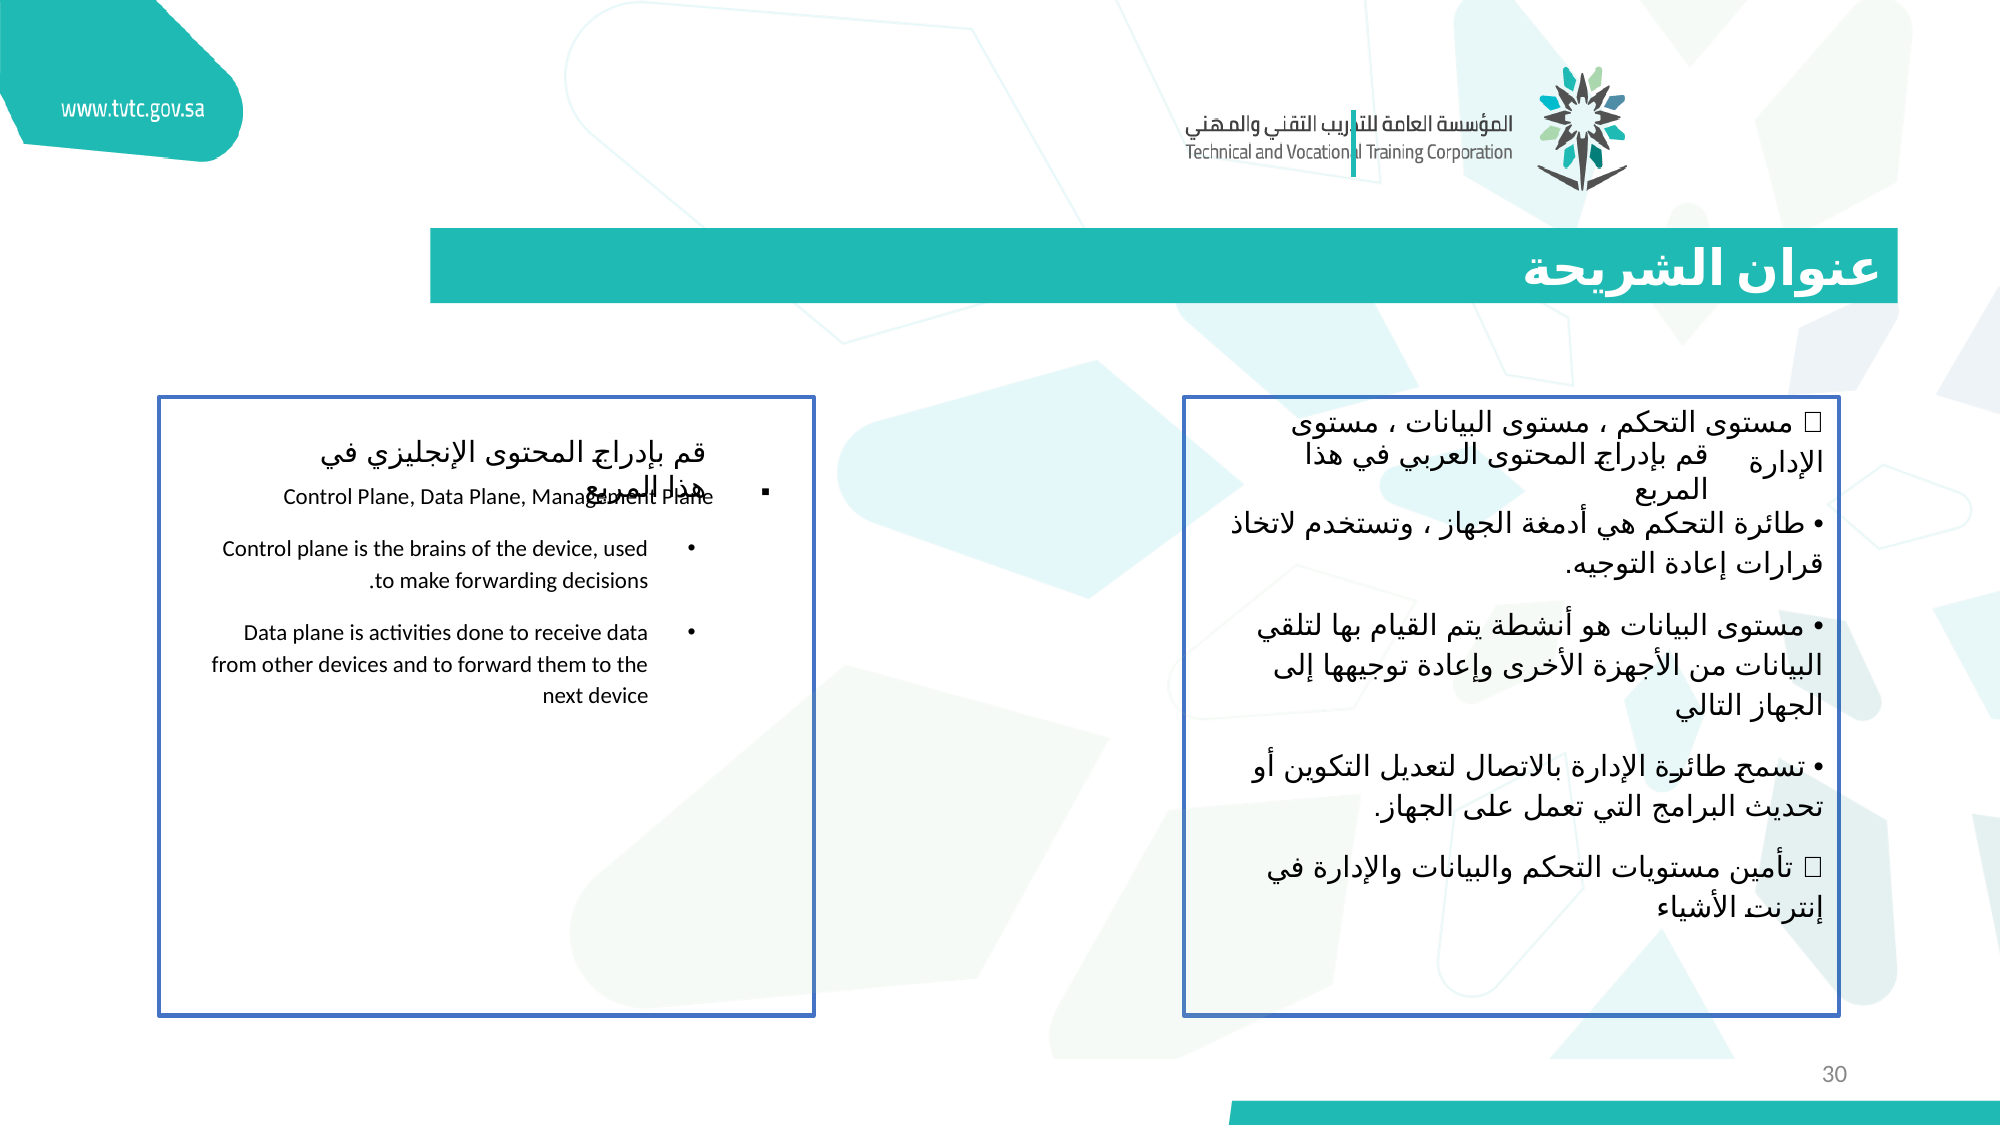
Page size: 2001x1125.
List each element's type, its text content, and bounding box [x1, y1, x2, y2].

slide_number 30 [1696, 1068, 1863, 1099]
picture [0, 0, 2000, 1125]
